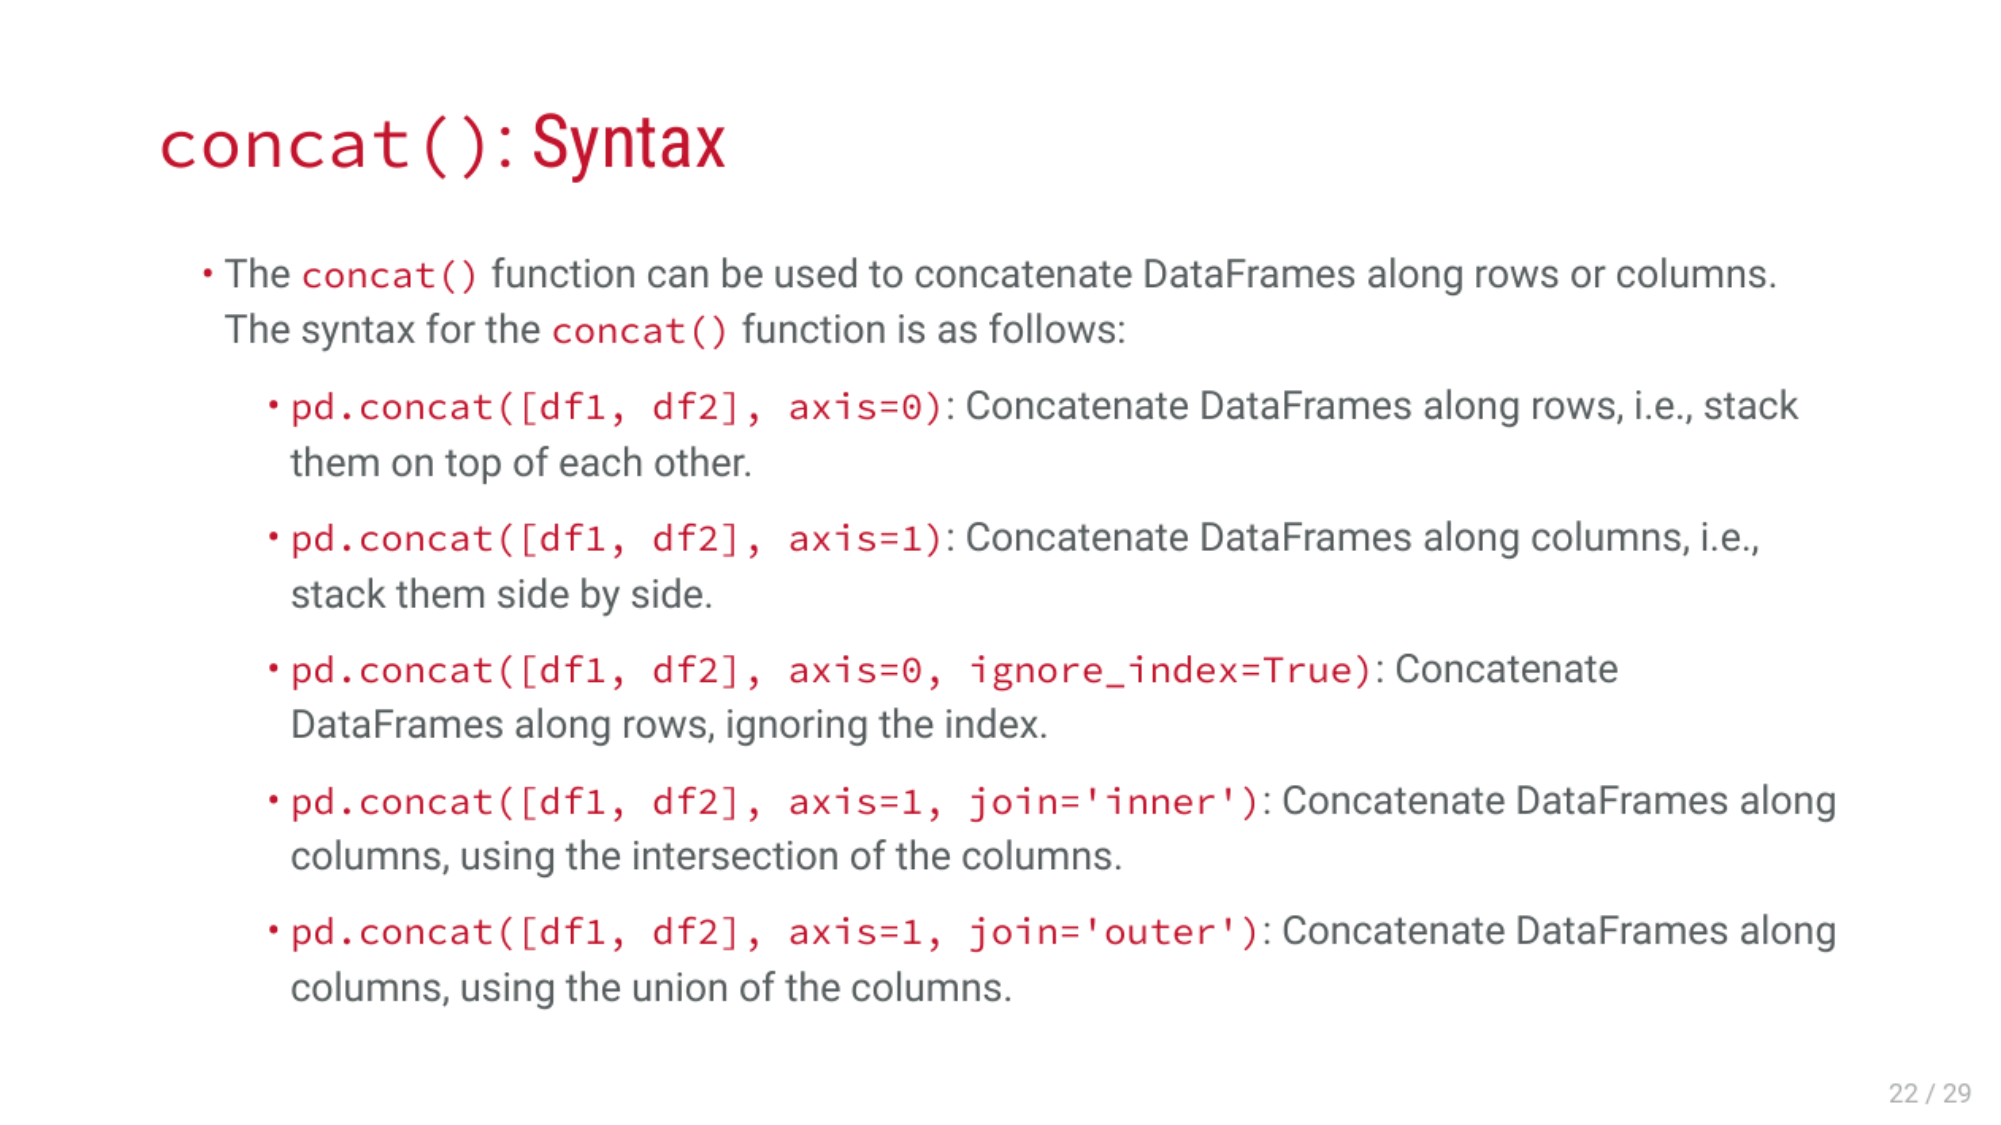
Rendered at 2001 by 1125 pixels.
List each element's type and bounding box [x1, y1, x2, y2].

list [0, 0, 2000, 1125]
